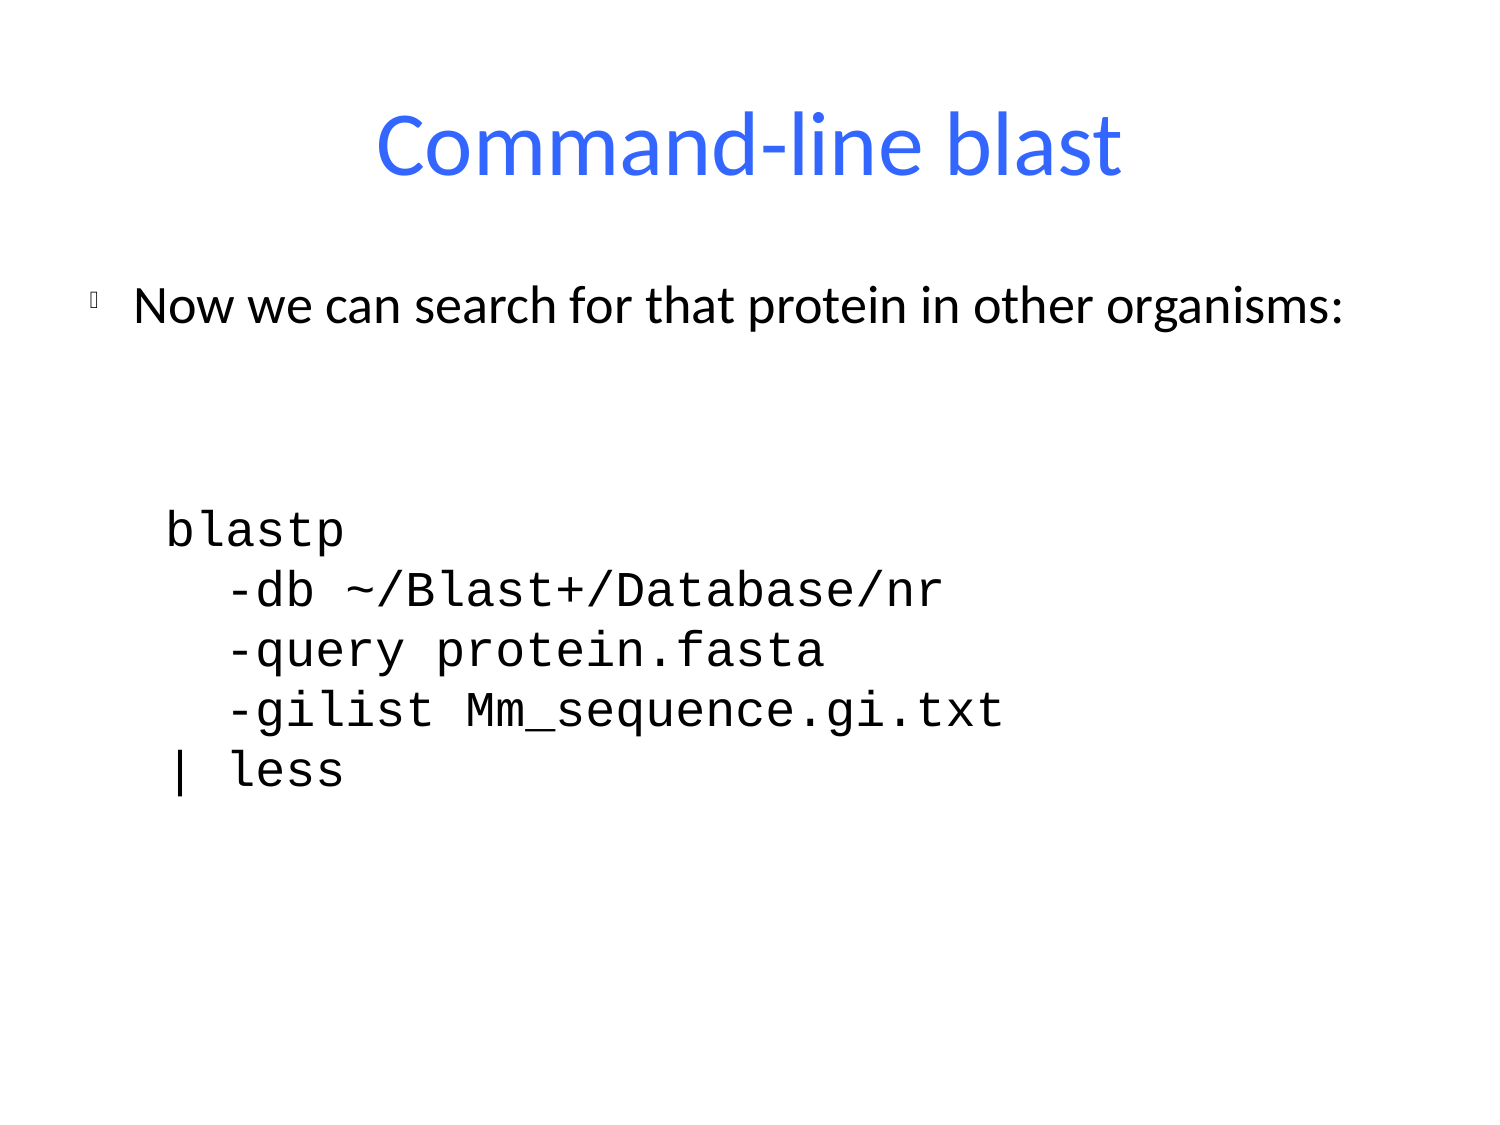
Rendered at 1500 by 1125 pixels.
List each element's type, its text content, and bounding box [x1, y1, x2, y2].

text_box Now we can search for that protein in other organisms: [75, 262, 1425, 402]
text_box blastp -db ~/Blast+/Database/nr -query protein.fasta -gilist Mm_sequence.gi.txt | less [165, 496, 1399, 780]
text_box Command-line blast [75, 45, 1425, 233]
